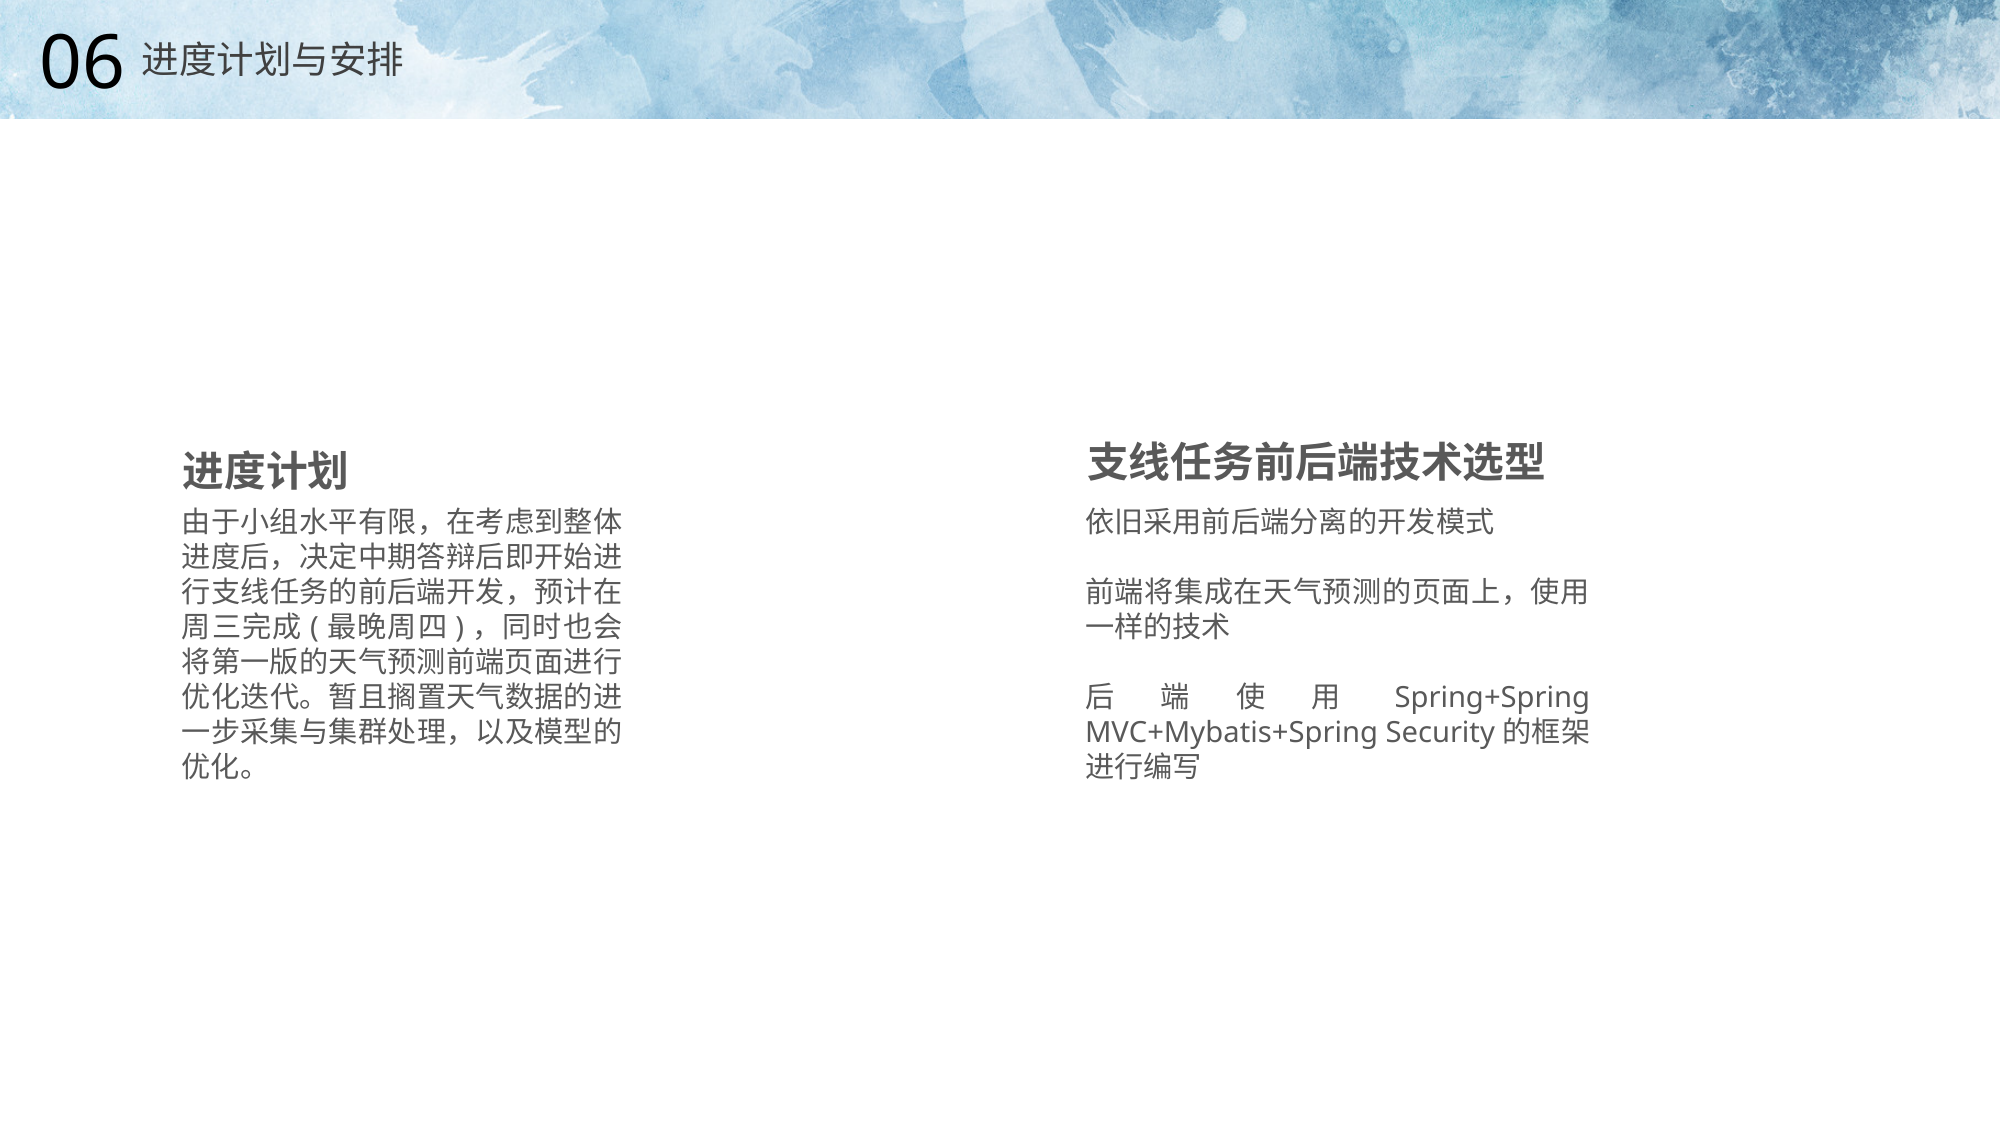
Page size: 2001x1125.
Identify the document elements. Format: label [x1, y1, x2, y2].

text_box [0, 0, 2000, 119]
text_box [166, 437, 638, 794]
text_box [1070, 428, 1605, 794]
